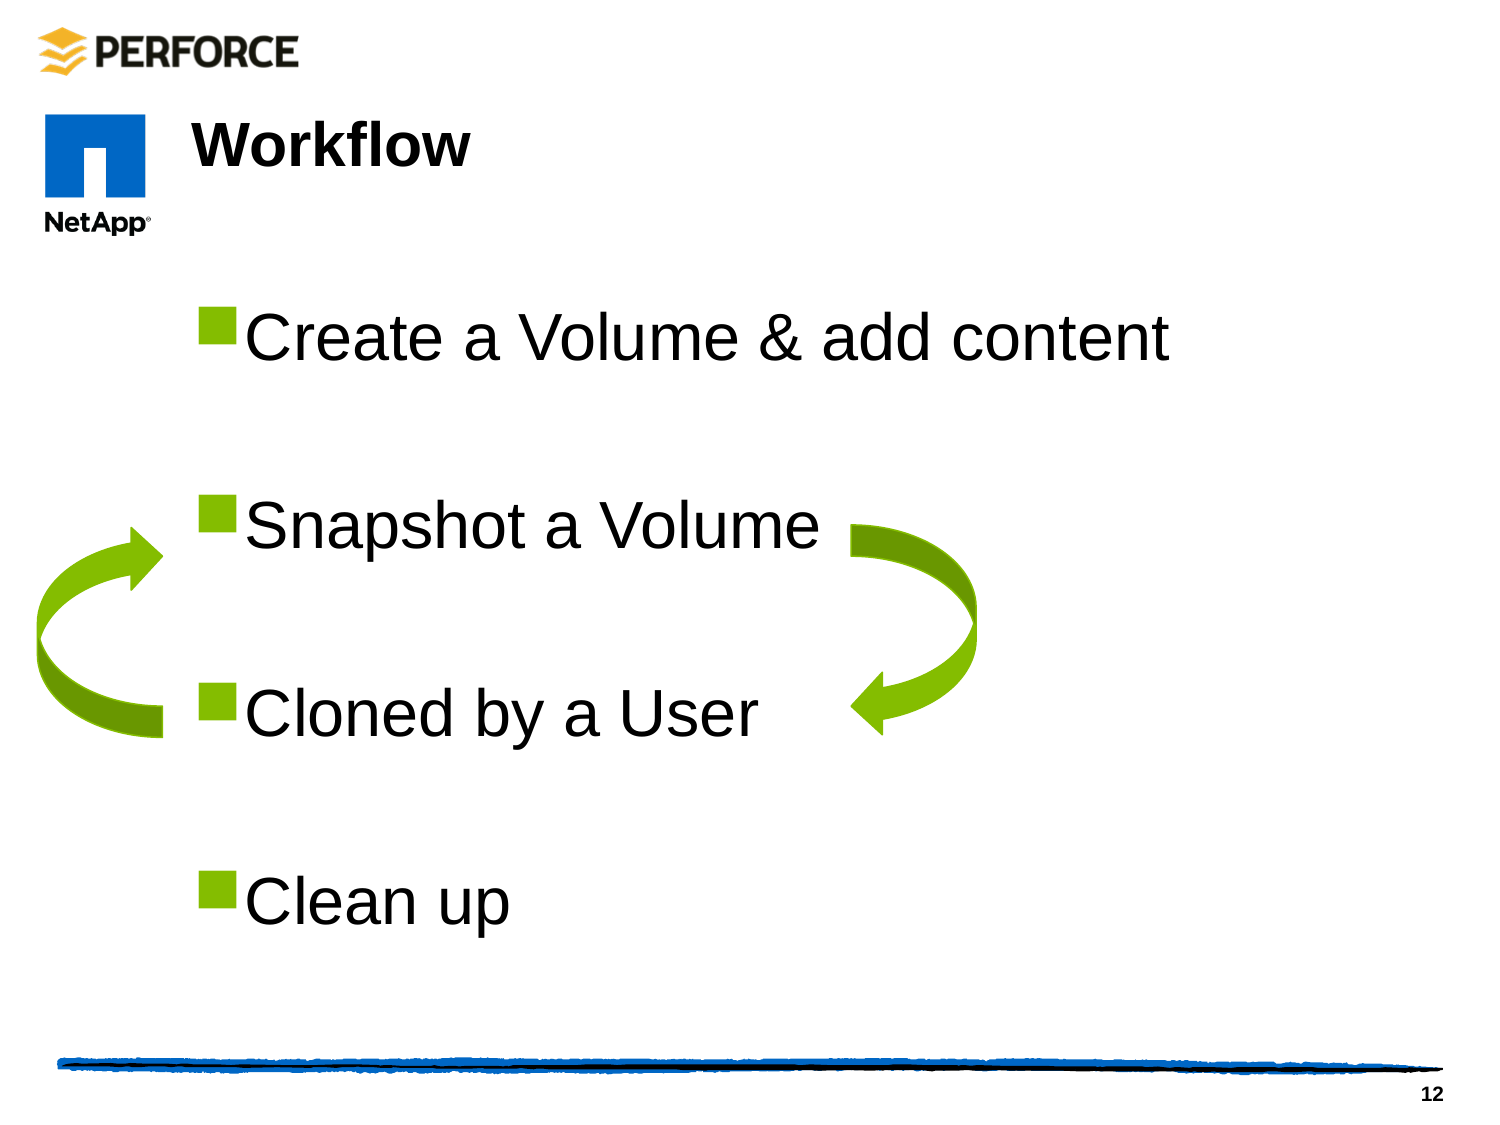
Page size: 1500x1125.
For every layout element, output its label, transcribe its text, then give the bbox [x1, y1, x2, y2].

slide_number 12 [1346, 1072, 1460, 1111]
list Create a Volume & add content Snapshot a Volume Cloned by a User Clean up [191, 209, 1440, 938]
title Workflow [191, 82, 1441, 201]
picture [37, 27, 299, 76]
picture [43, 111, 152, 238]
text_box [37, 527, 163, 738]
text_box [851, 524, 977, 735]
